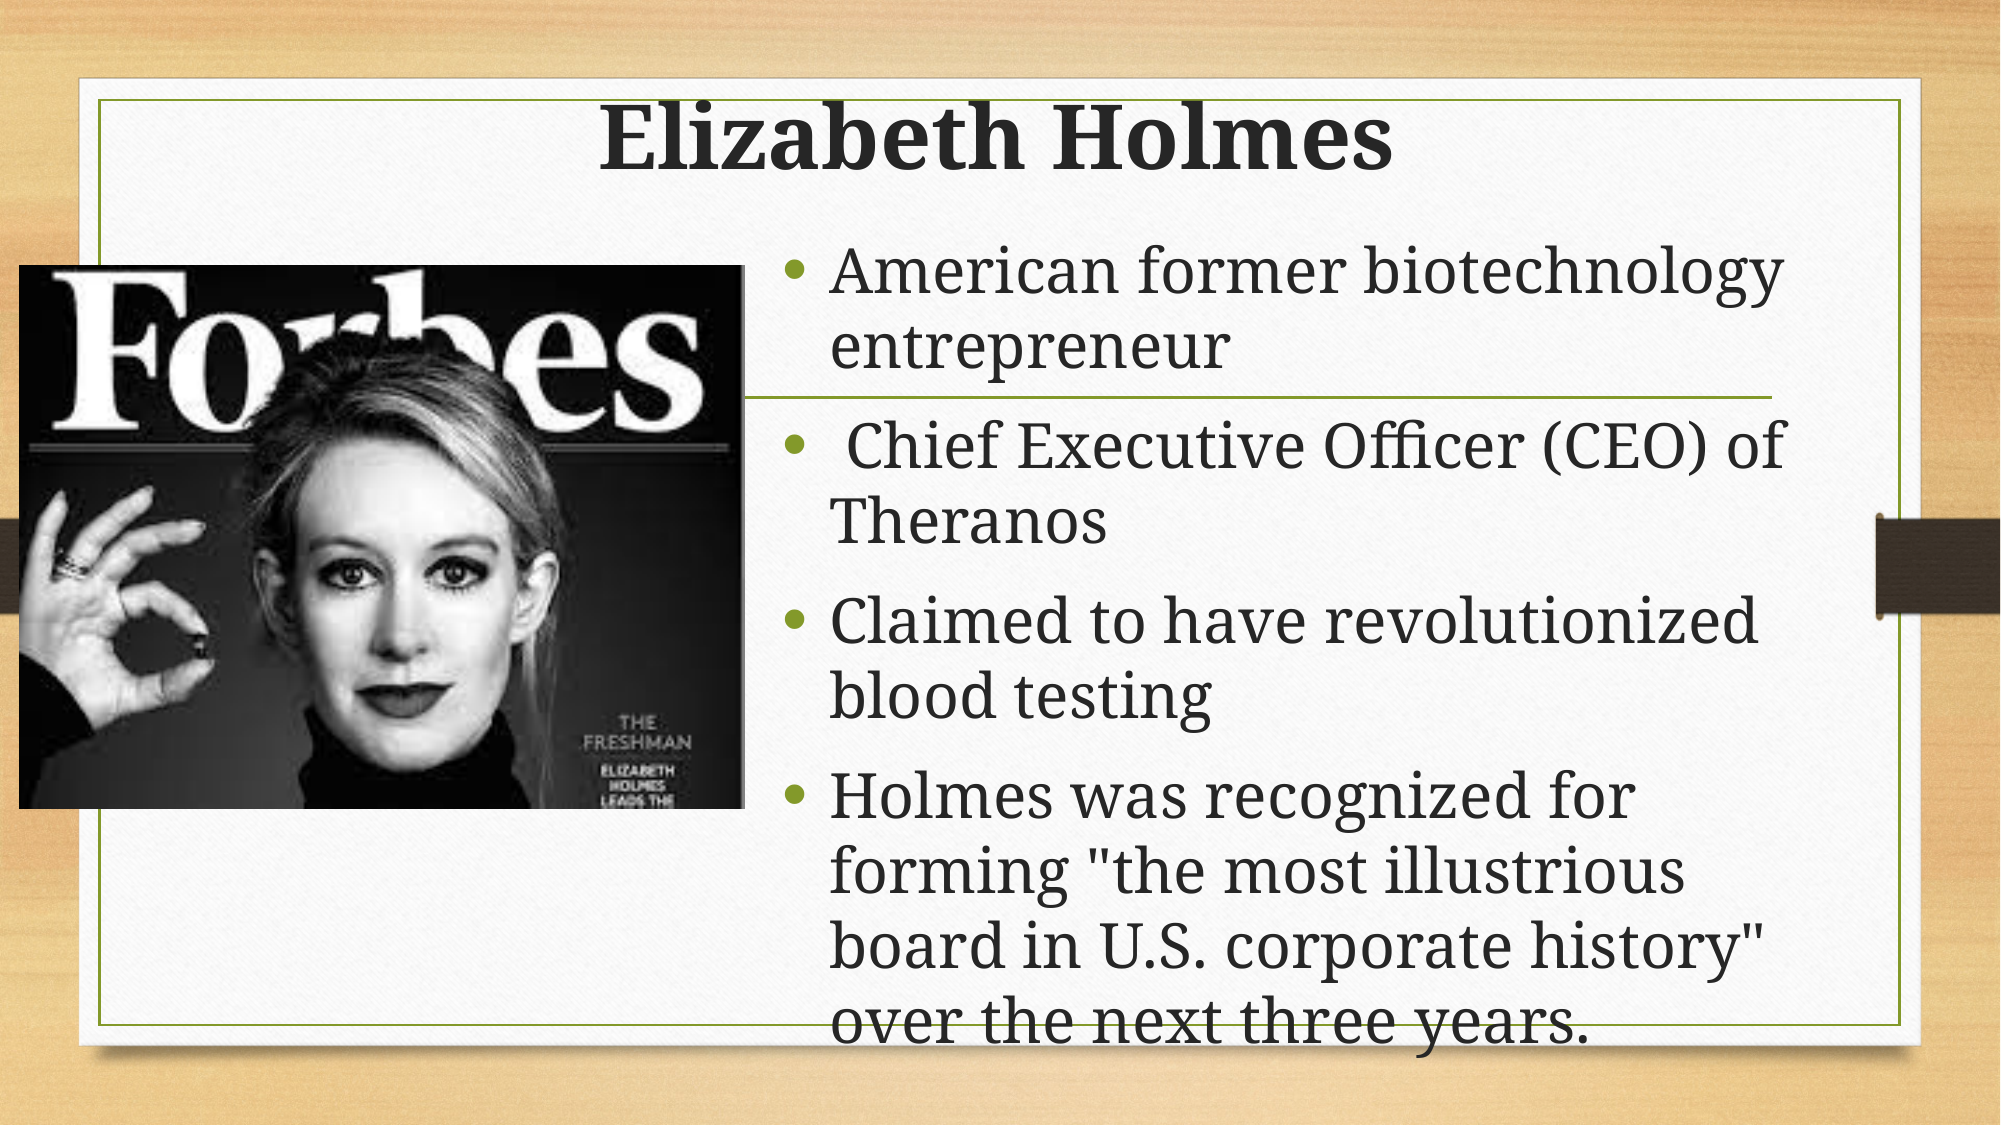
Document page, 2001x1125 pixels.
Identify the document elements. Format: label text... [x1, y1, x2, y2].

title Elizabeth Holmes [210, 71, 1786, 196]
list American former biotechnology entrepreneur Chief Executive Officer (CEO) of Theranos Claimed to have revolutionized blood testing Holmes was recognized for forming "the most illustrious board in U.S. corporate history" over the next three years. [767, 223, 1892, 938]
picture [0, 0, 2001, 1125]
